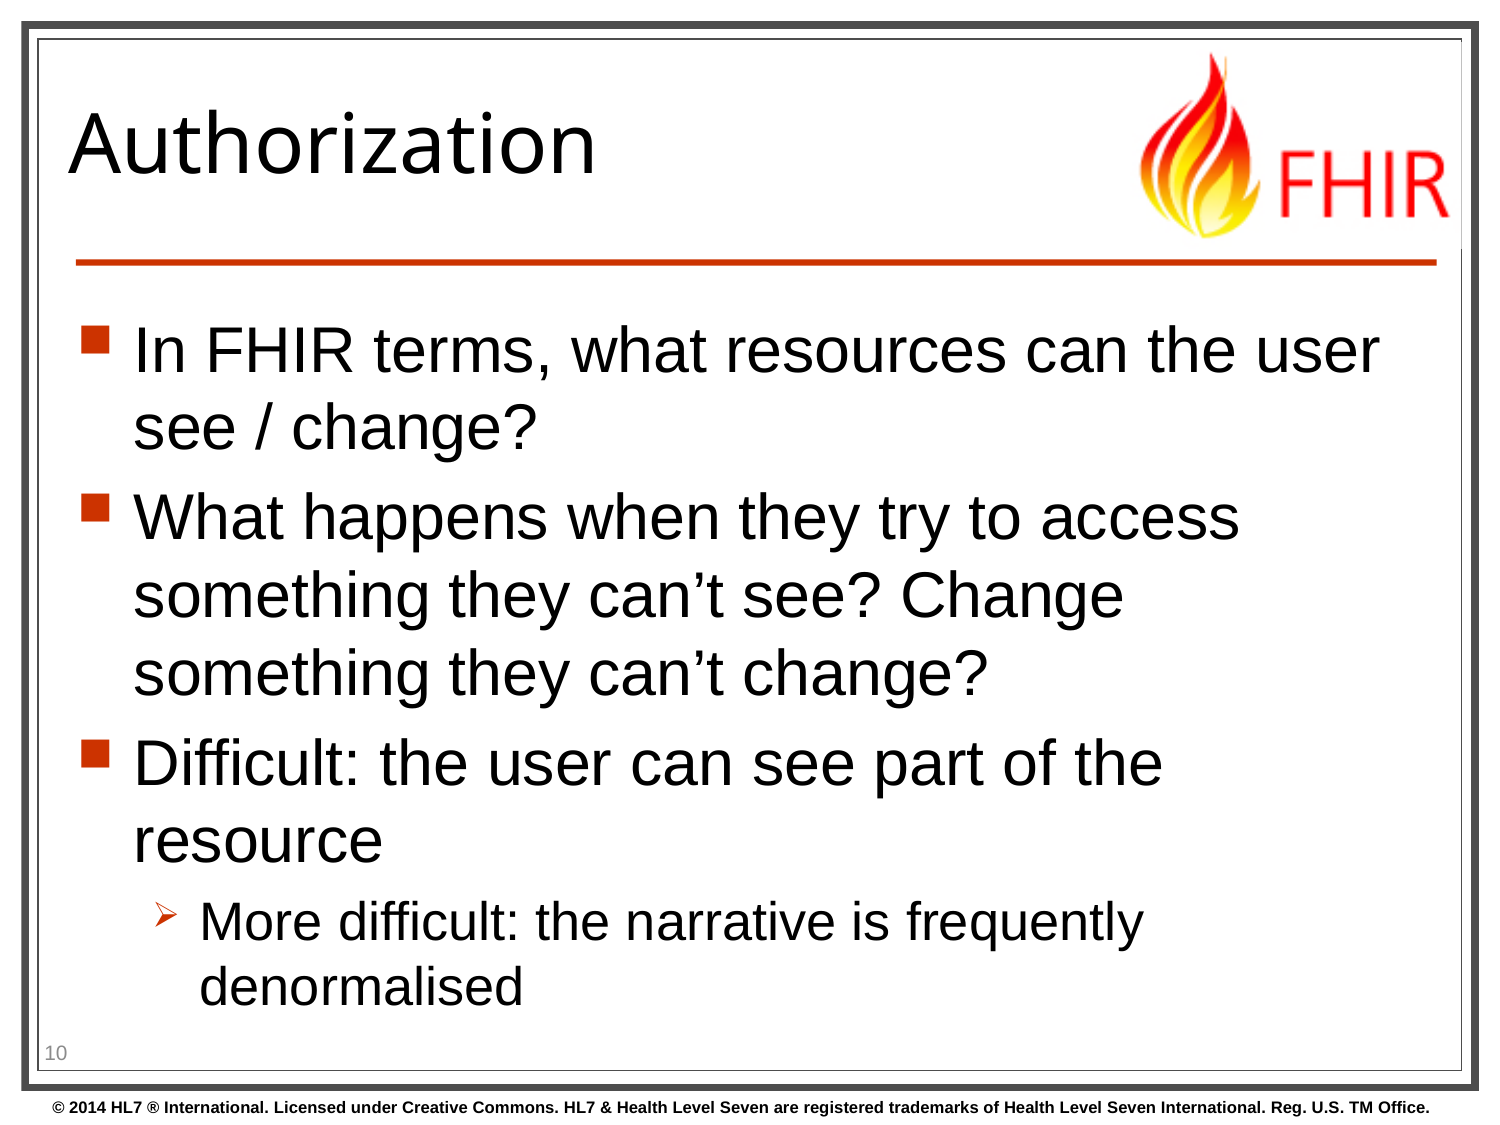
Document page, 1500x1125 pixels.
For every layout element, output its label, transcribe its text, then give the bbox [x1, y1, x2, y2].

slide_number 10 [29, 1034, 148, 1071]
title Authorization [53, 54, 1128, 244]
picture [1128, 42, 1462, 249]
list In FHIR terms, what resources can the user see / change? What happens when they try to access something they can’t see? Change something they can’t change? Difficult: the user can see part of the resource More difficult: the narrative is frequently denormalised [62, 299, 1438, 1035]
